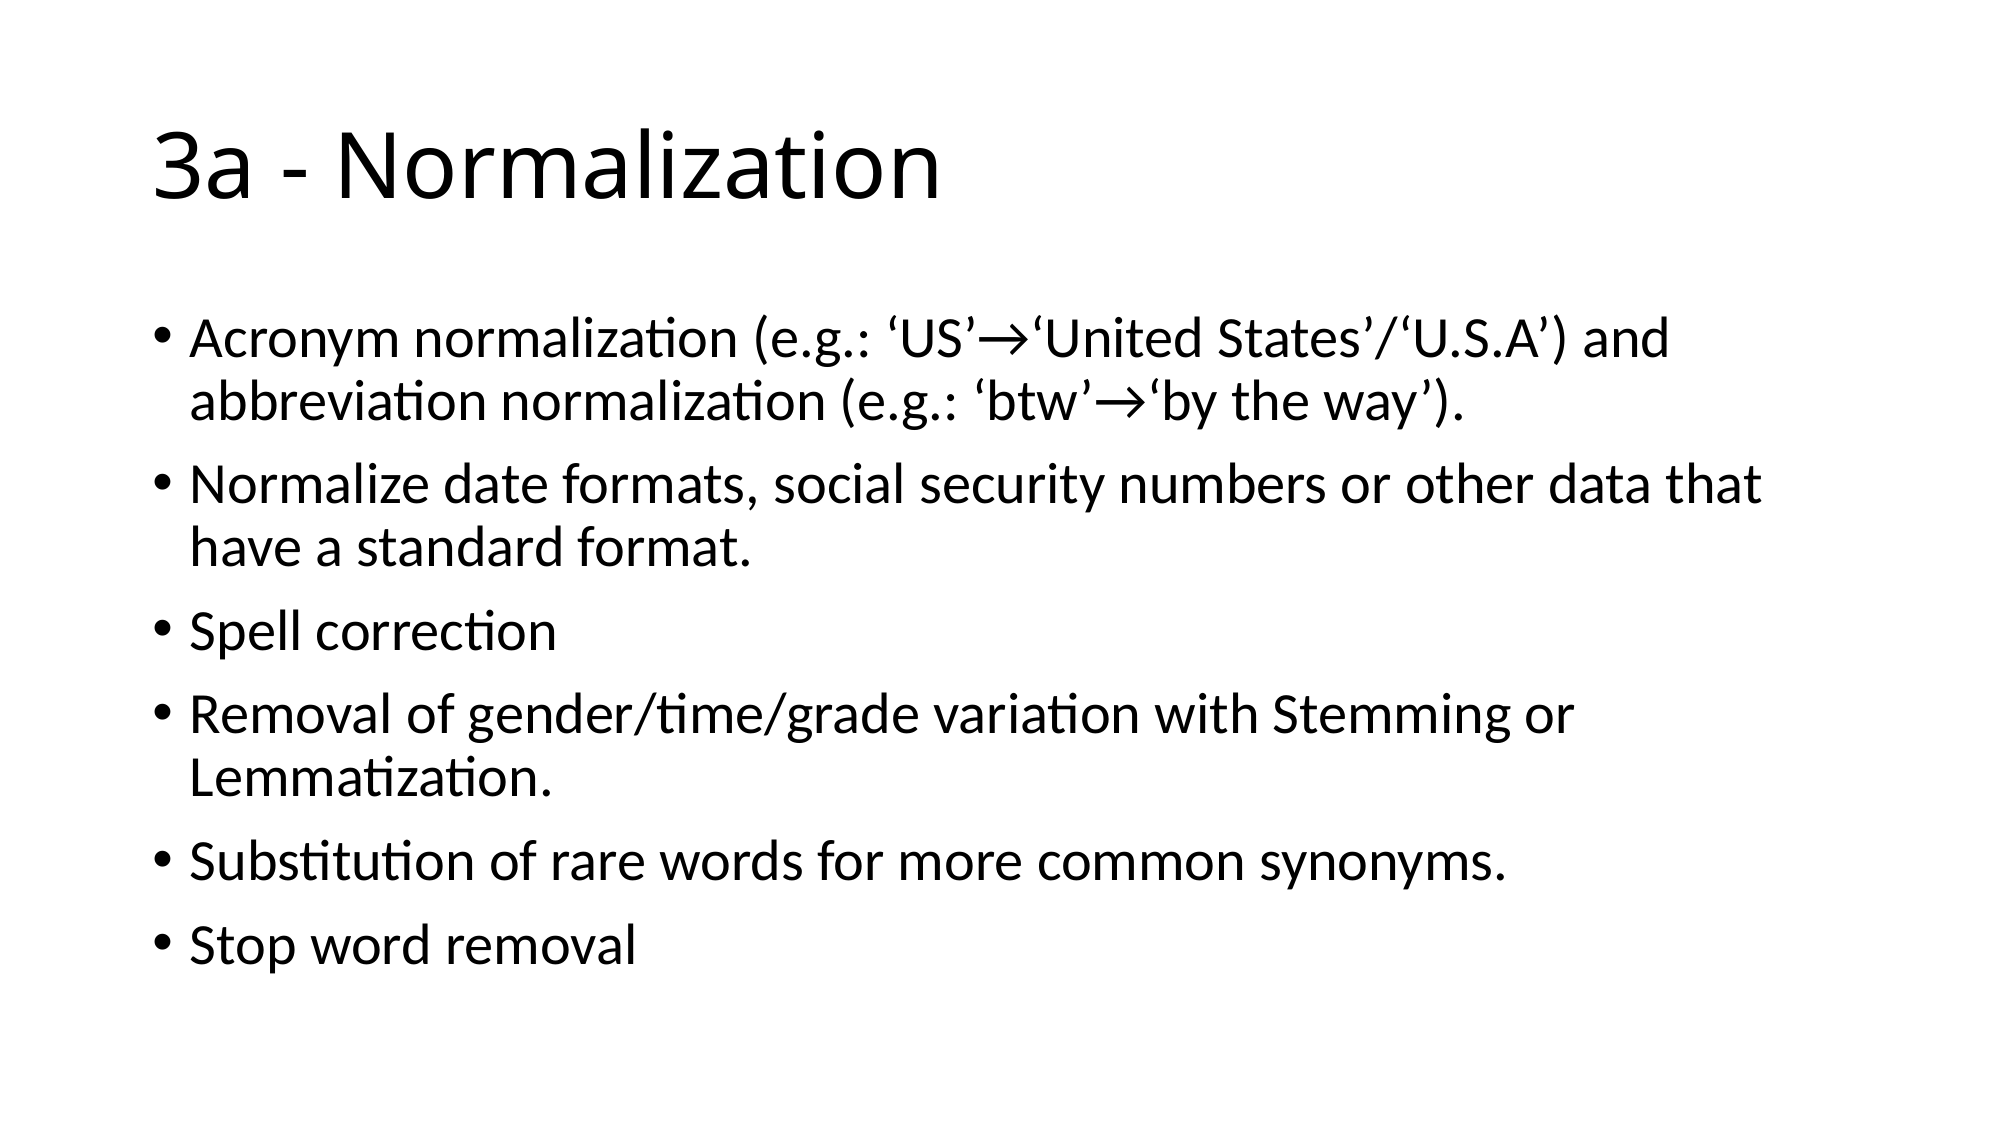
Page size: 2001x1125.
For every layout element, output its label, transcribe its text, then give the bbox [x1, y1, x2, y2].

list Acronym normalization (e.g.: ‘US’→‘United States’/‘U.S.A’) and abbreviation normalization (e.g.: ‘btw’→‘by the way’). Normalize date formats, social security numbers or other data that have a standard format. Spell correction Removal of gender/time/grade variation with Stemming or Lemmatization. Substitution of rare words for more common synonyms. Stop word removal [137, 299, 1863, 1014]
title 3a - Normalization [137, 59, 1863, 278]
